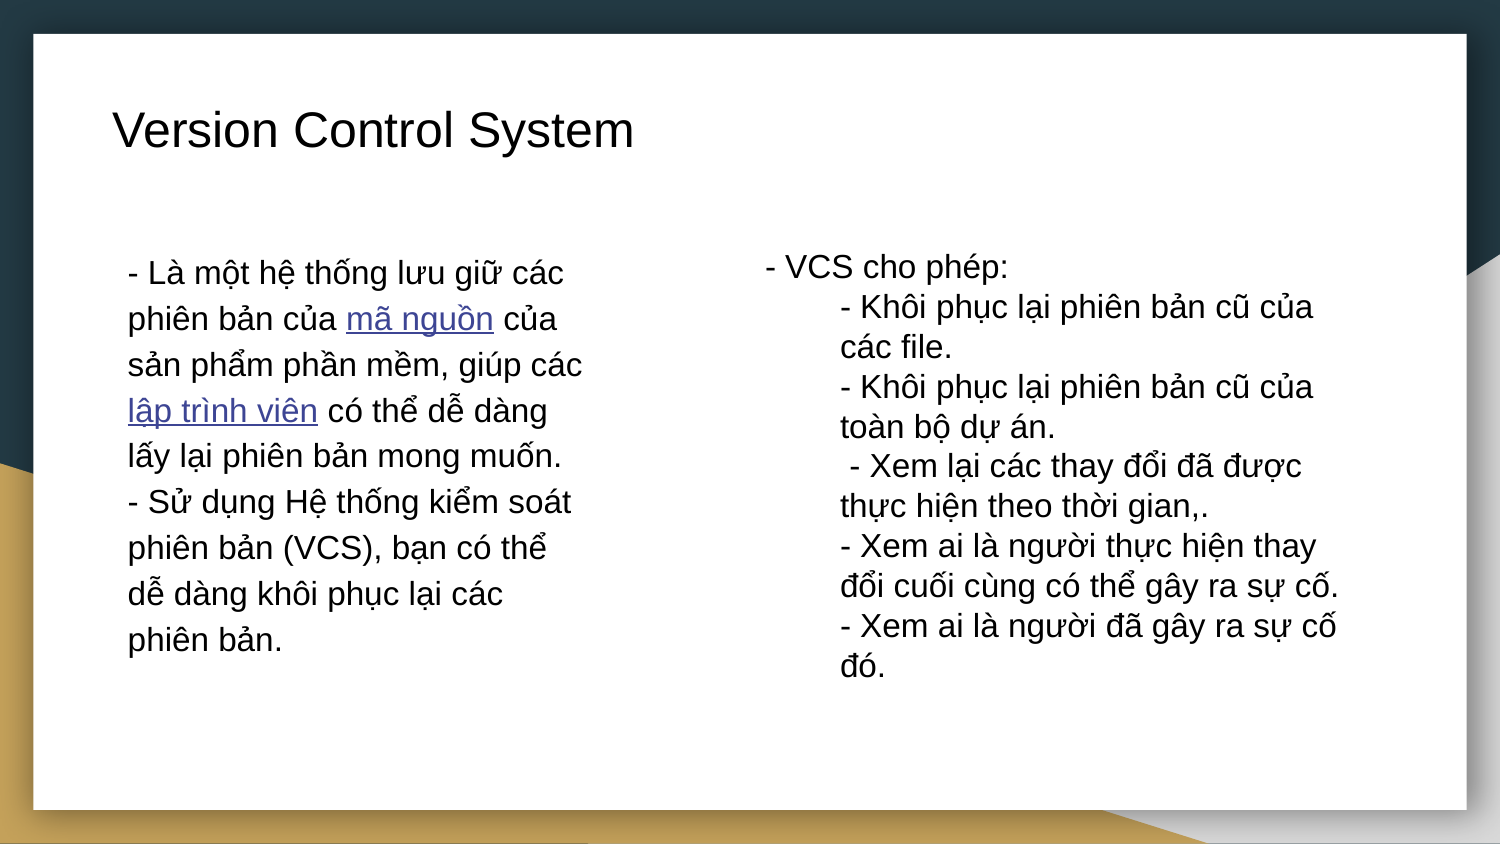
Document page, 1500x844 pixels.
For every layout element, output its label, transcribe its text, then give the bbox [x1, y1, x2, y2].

text_box - VCS cho phép: - Khôi phục lại phiên bản cũ của các file. - Khôi phục lại phiên bản cũ của toàn bộ dự án. - Xem lại các thay đổi đã được thực hiện theo thời gian,. - Xem ai là người thực hiện thay đổi cuối cùng có thể gây ra sự cố. - Xem ai là người đã gây ra sự cố đó. [750, 230, 1366, 736]
list - Là một hệ thống lưu giữ các phiên bản của mã nguồn của sản phẩm phần mềm, giúp các lập trình viên có thể dễ dàng lấy lại phiên bản mong muốn. - Sử dụng Hệ thống kiểm soát phiên bản (VCS), bạn có thể dễ dàng khôi phục lại các phiên bản. [97, 230, 606, 736]
title Version Control System [97, 73, 1135, 231]
